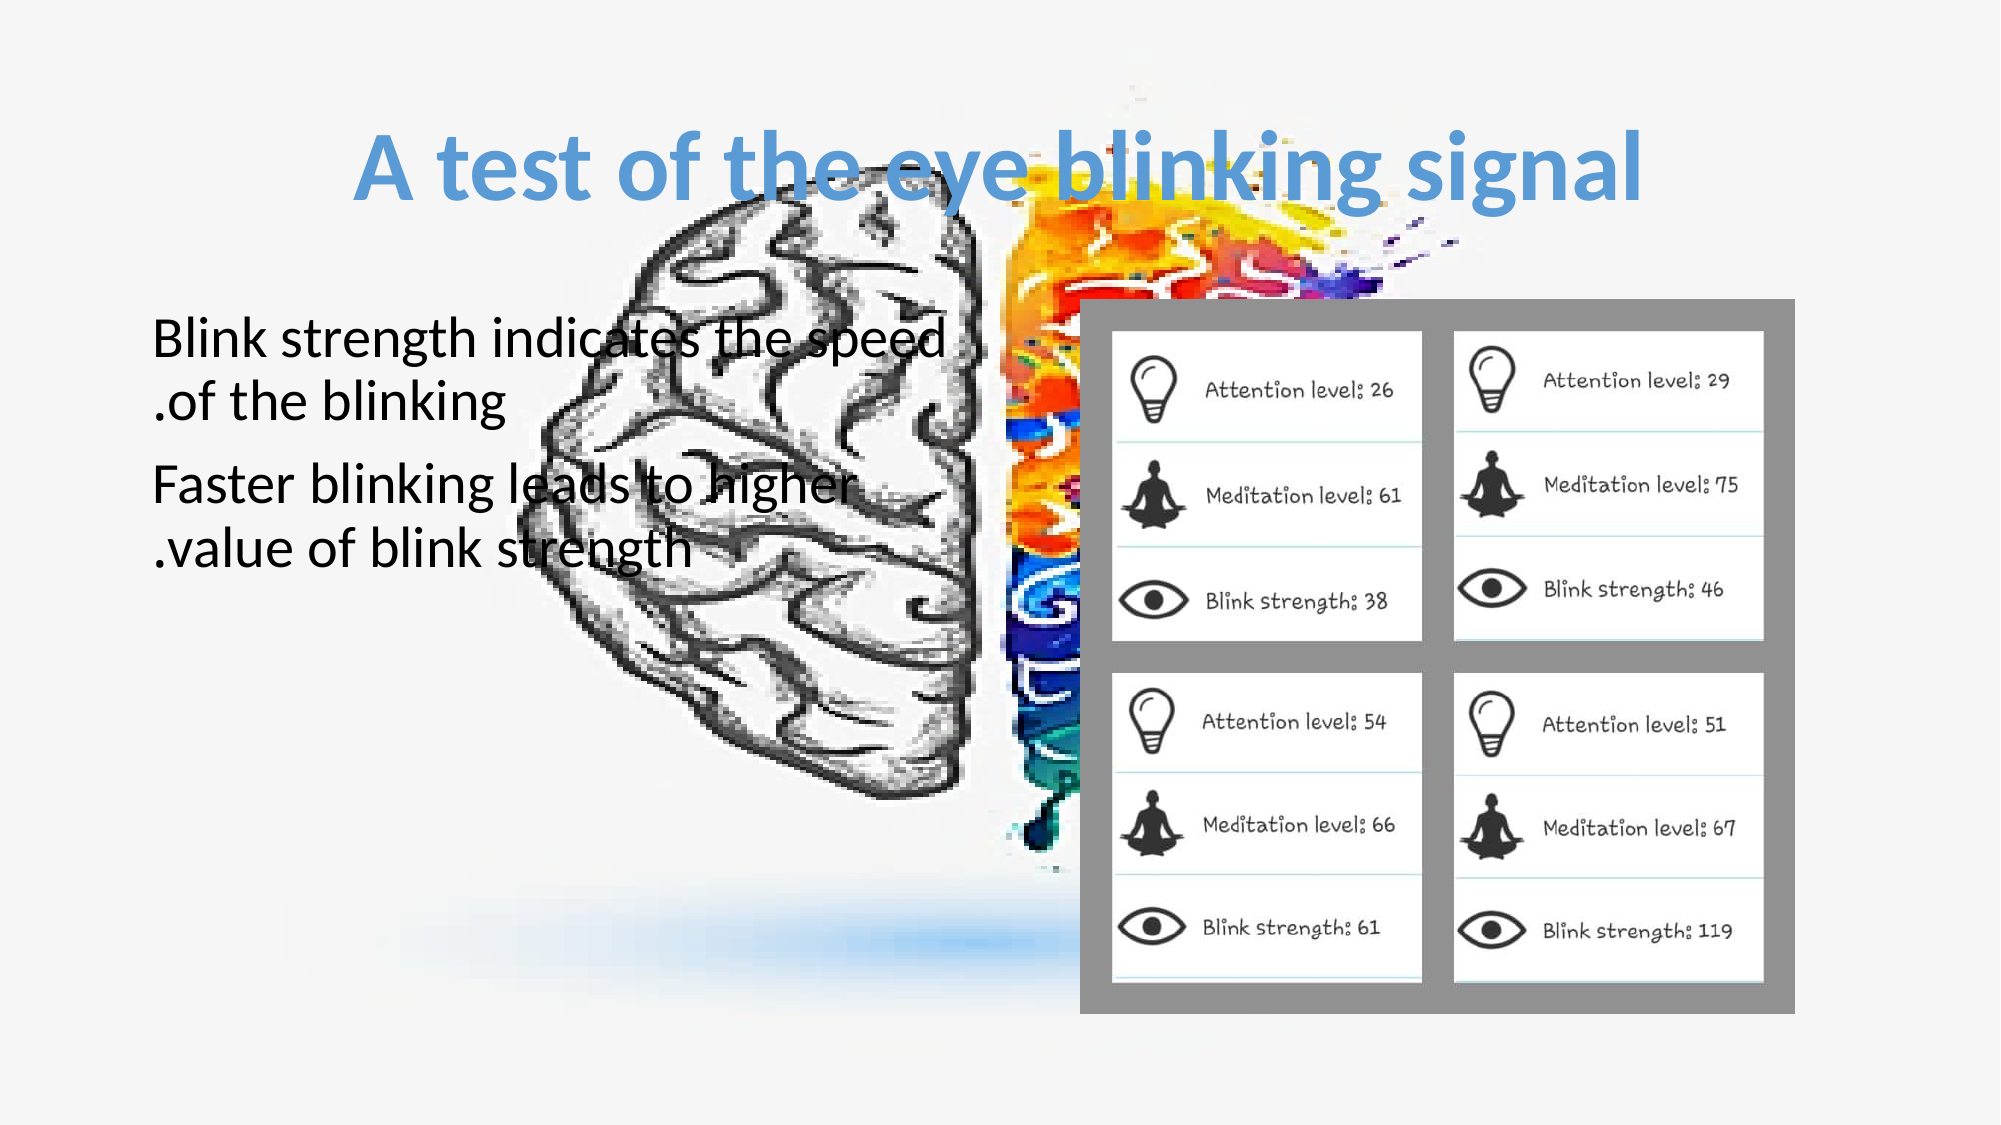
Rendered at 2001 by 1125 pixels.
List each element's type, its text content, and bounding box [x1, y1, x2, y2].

list Blink strength indicates the speed of the blinking. Faster blinking leads to higher value of blink strength. [137, 299, 988, 1014]
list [1080, 299, 1795, 1014]
picture [0, 0, 2001, 1125]
title A test of the eye blinking signal [137, 59, 1863, 278]
